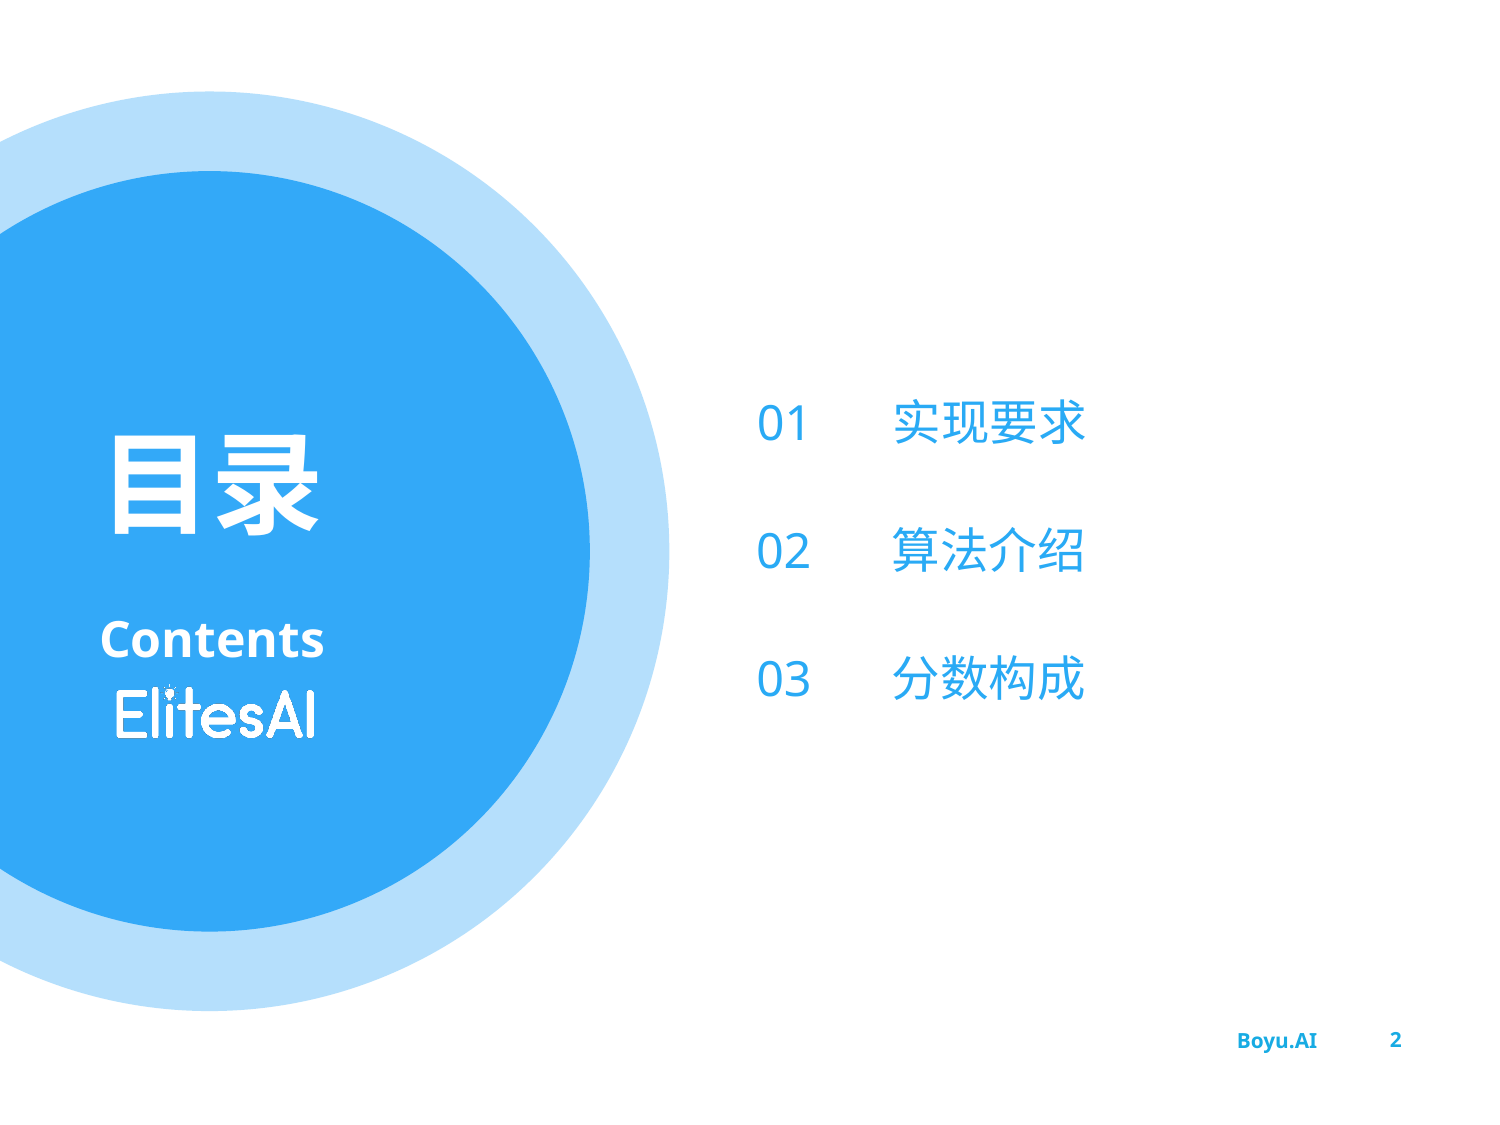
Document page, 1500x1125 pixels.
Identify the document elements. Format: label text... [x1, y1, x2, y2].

list 实现要求 [877, 384, 1403, 459]
list 01 [732, 384, 837, 459]
text_box 分数构成 [876, 640, 1402, 714]
list 算法介绍 [876, 512, 1402, 586]
picture [104, 662, 325, 761]
list 02 [731, 512, 837, 586]
text_box 03 [731, 640, 837, 714]
